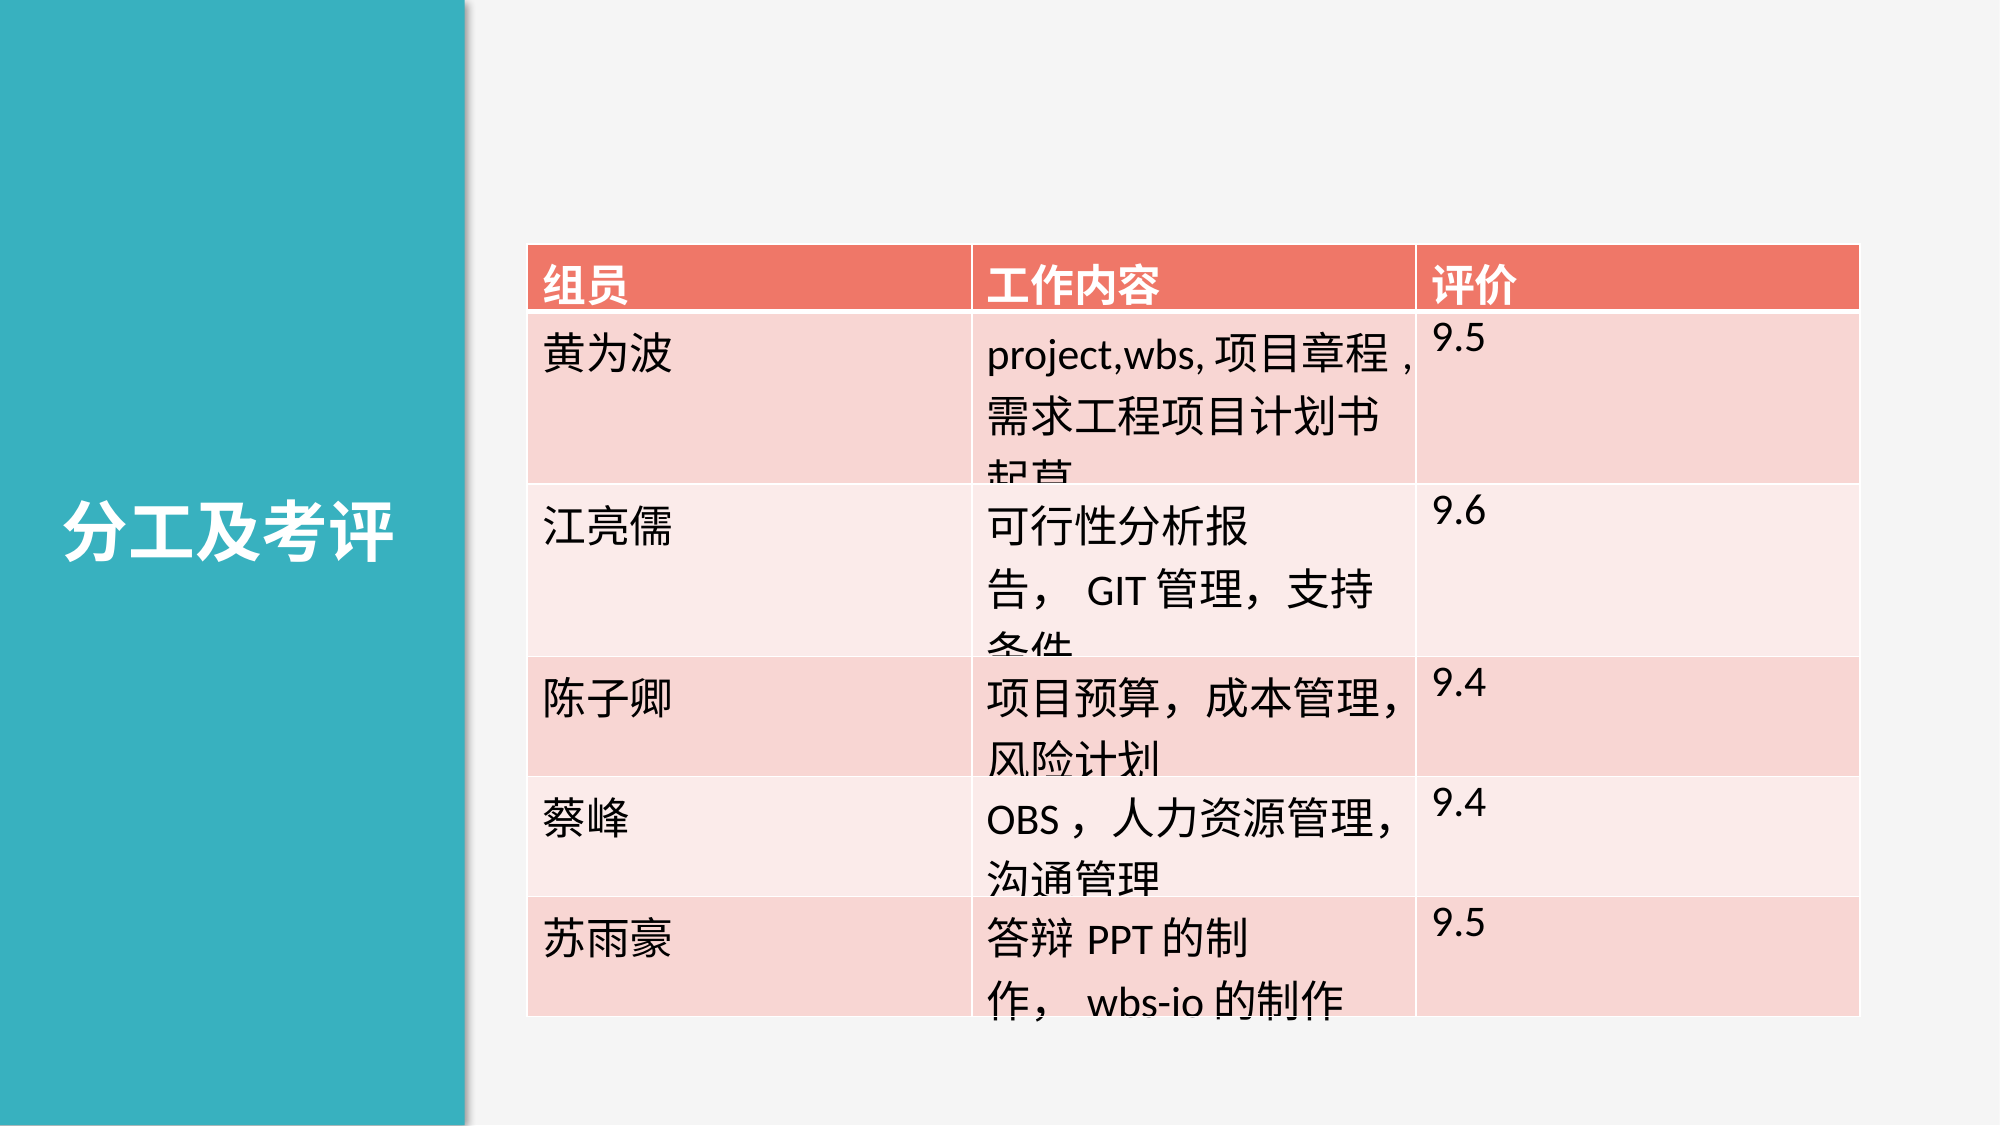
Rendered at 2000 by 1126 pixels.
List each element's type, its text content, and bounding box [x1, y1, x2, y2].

table_cell project,wbs,项目章程,需求工程项目计划书起草 [973, 314, 1415, 483]
table_cell 江亮儒 [528, 485, 971, 656]
table_cell 项目预算，成本管理，风险计划 [973, 657, 1415, 776]
table_cell 苏雨豪 [528, 897, 971, 1016]
table_cell 9.6 [1417, 485, 1859, 656]
table_cell 答辩PPT的制作，wbs-io的制作 [973, 897, 1415, 1016]
table_cell 蔡峰 [528, 777, 971, 896]
table_header 组员 [528, 245, 971, 309]
table_cell 9.4 [1417, 777, 1859, 896]
table_cell 陈子卿 [528, 657, 971, 776]
table_header 工作内容 [973, 245, 1415, 309]
table_header 评价 [1417, 245, 1859, 309]
text_box [0, 0, 465, 1126]
table_cell 可行性分析报告，GIT管理，支持条件， [973, 485, 1415, 656]
table_cell 9.4 [1417, 657, 1859, 776]
table_cell 9.5 [1417, 897, 1859, 1016]
table_cell OBS，人力资源管理，沟通管理 [973, 777, 1415, 896]
table_cell 9.5 [1417, 314, 1859, 483]
table_cell 黄为波 [528, 314, 971, 483]
text_box 分工及考评 [0, 479, 416, 580]
